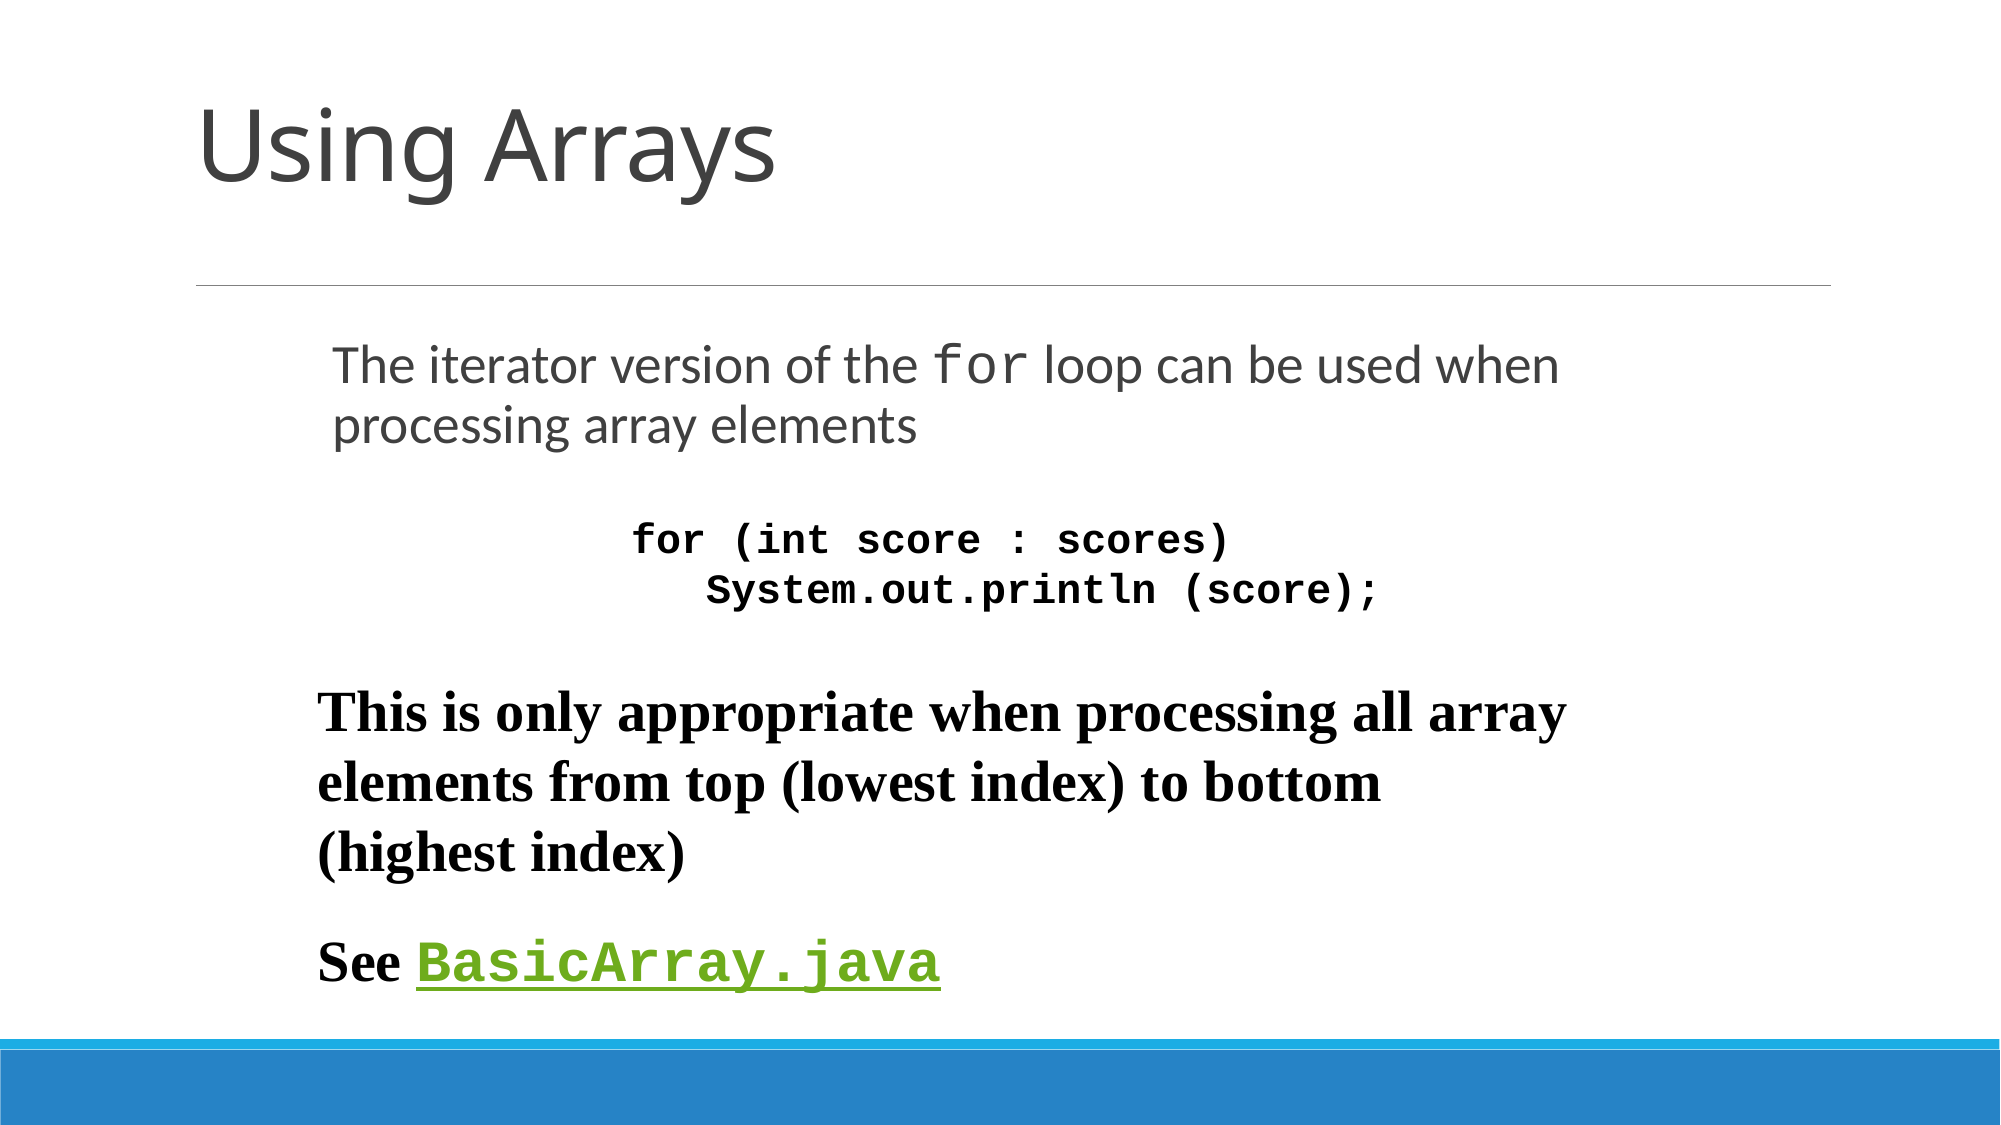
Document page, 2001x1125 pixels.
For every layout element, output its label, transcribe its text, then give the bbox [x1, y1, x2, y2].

list The iterator version of the for loop can be used when processing array elements [318, 328, 1682, 464]
text_box for (int score : scores) System.out.println (score); [616, 504, 1397, 620]
title Using Arrays [180, 47, 1830, 210]
text_box This is only appropriate when processing all array elements from top (lowest index) to bottom (highest index) See BasicArray.java [303, 665, 1604, 1078]
